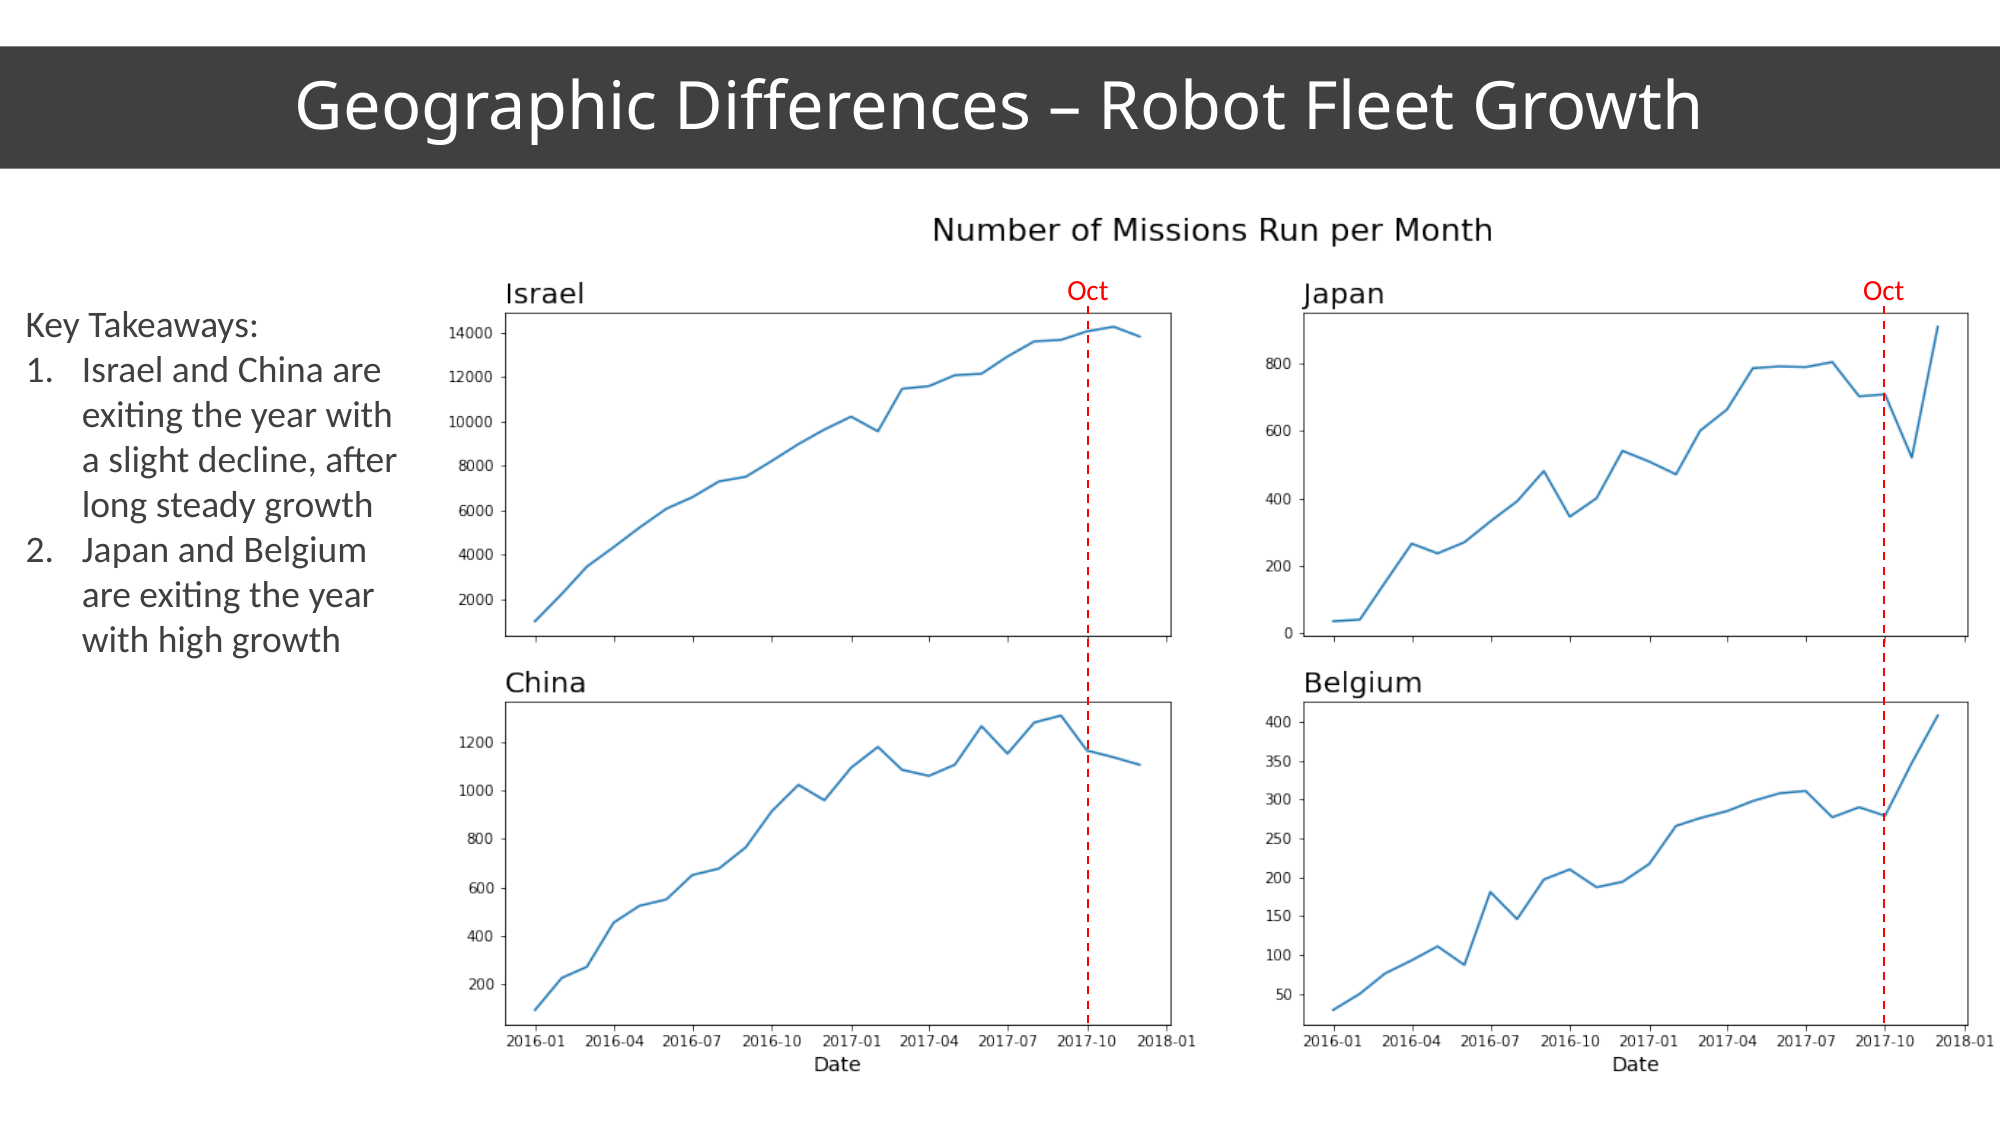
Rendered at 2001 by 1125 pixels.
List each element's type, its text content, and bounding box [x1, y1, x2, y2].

text_box Geographic Differences – Robot Fleet Growth [0, 46, 2000, 169]
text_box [269, 199, 2000, 1125]
text_box Key Takeaways: Israel and China are exiting the year with a slight decline, after long steady growth Japan and Belgium are exiting the year with high growth [10, 292, 269, 668]
